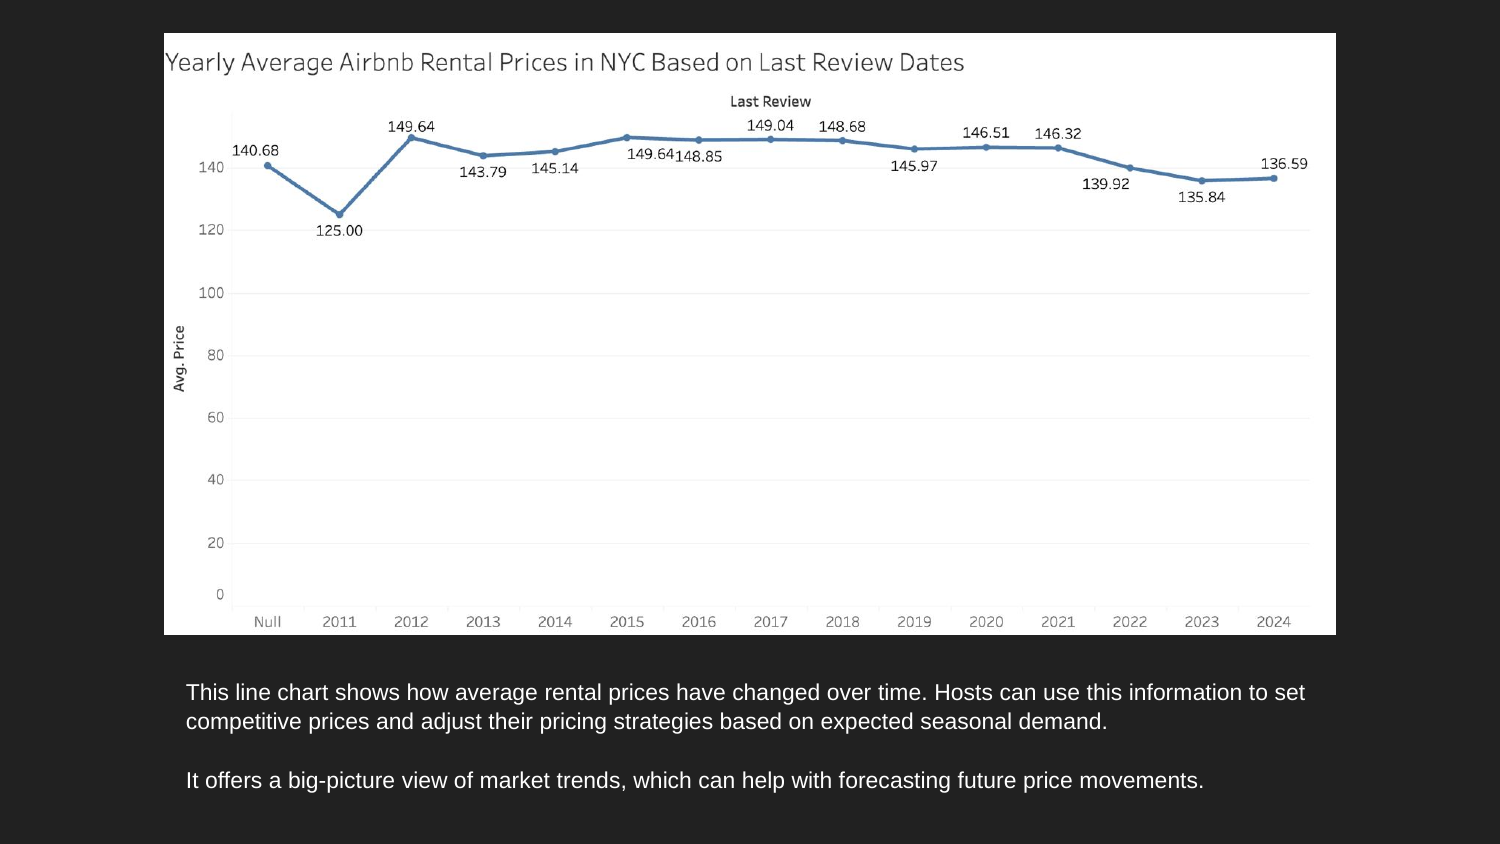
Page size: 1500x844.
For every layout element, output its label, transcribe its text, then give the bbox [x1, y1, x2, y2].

list This line chart shows how average rental prices have changed over time. Hosts can use this information to set competitive prices and adjust their pricing strategies based on expected seasonal demand. It offers a big-picture view of market trends, which can help with forecasting future price movements. [170, 655, 1352, 814]
picture [163, 32, 1337, 636]
